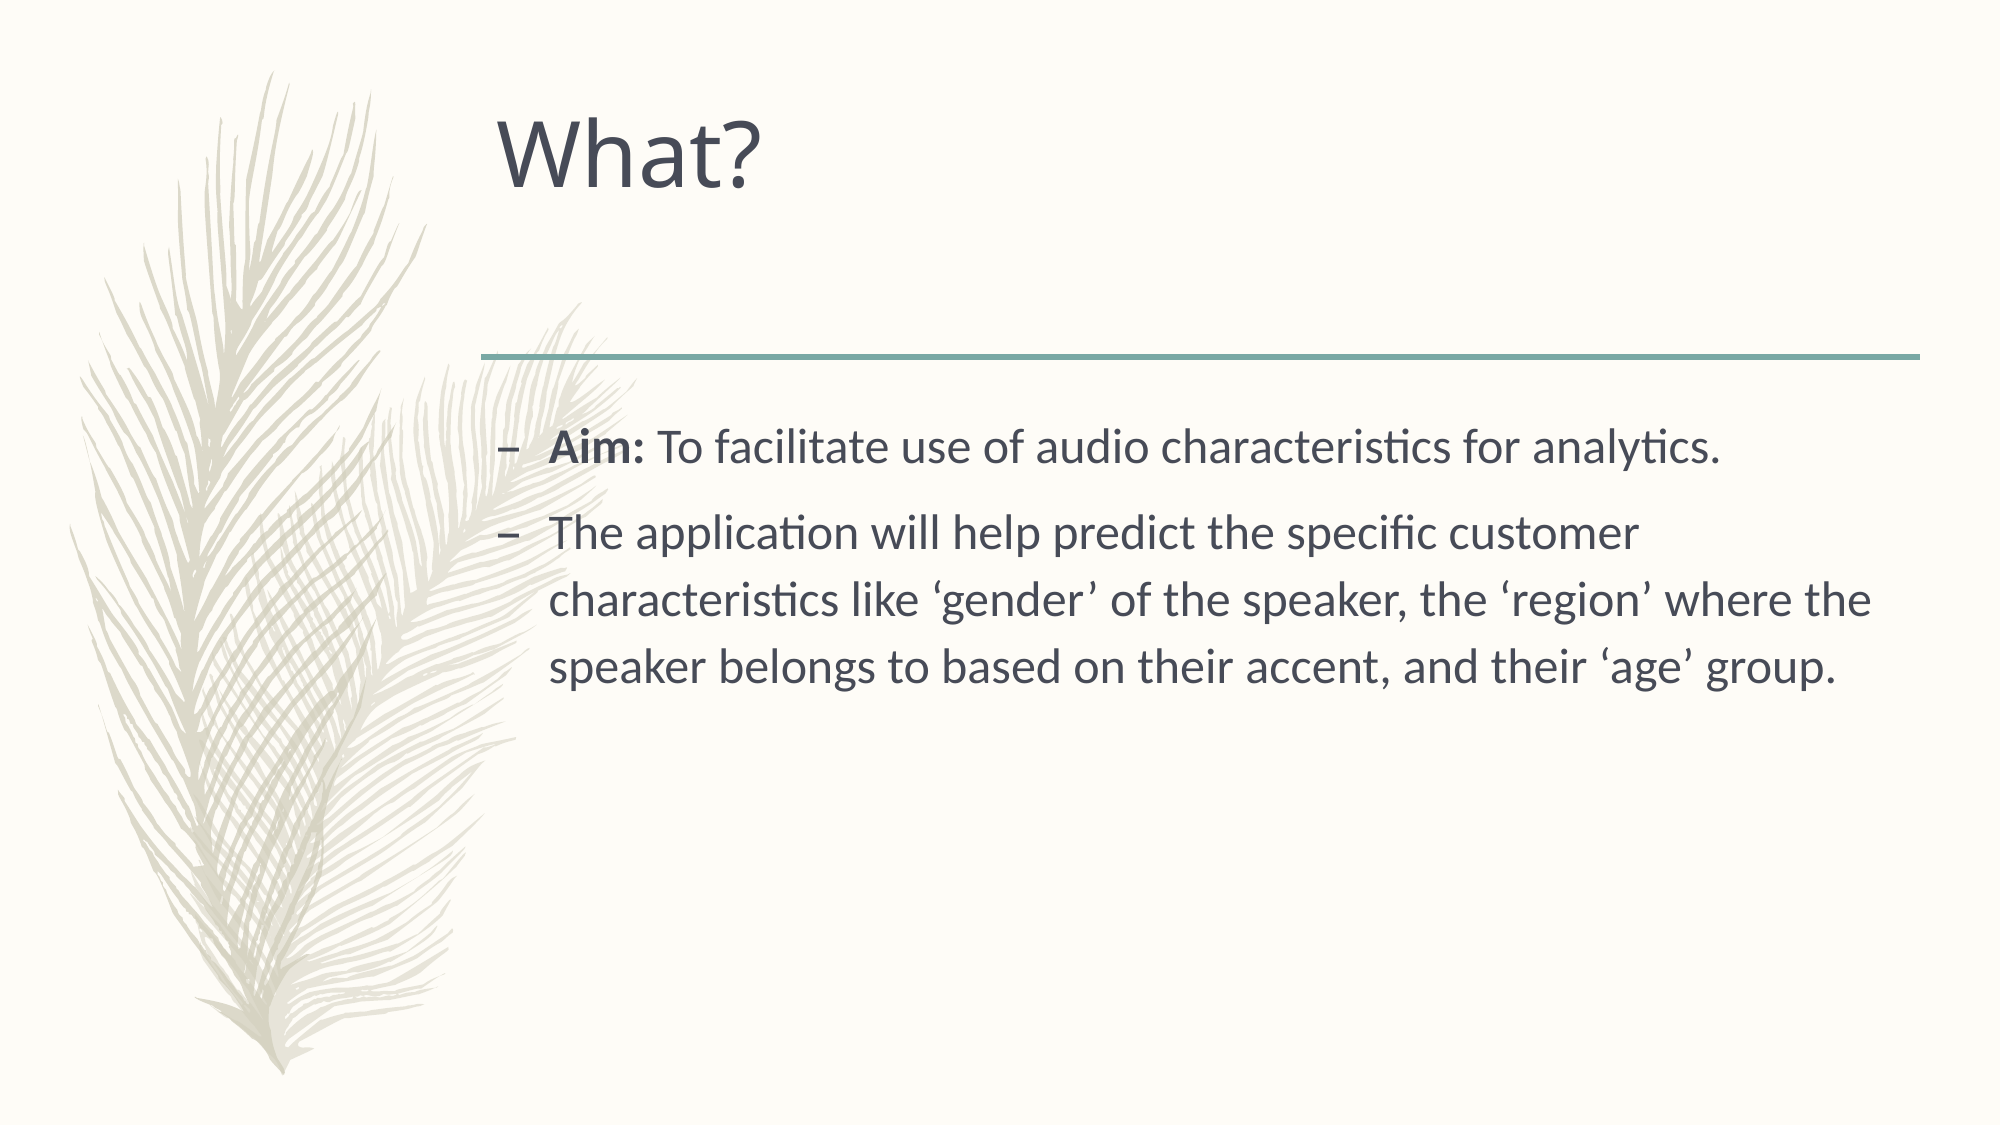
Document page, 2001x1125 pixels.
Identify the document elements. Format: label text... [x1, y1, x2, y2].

list Aim: To facilitate use of audio characteristics for analytics. The application will help predict the specific customer characteristics like ‘gender’ of the speaker, the ‘region’ where the speaker belongs to based on their accent, and their ‘age’ group. [481, 399, 1920, 999]
title What? [481, 93, 1920, 350]
